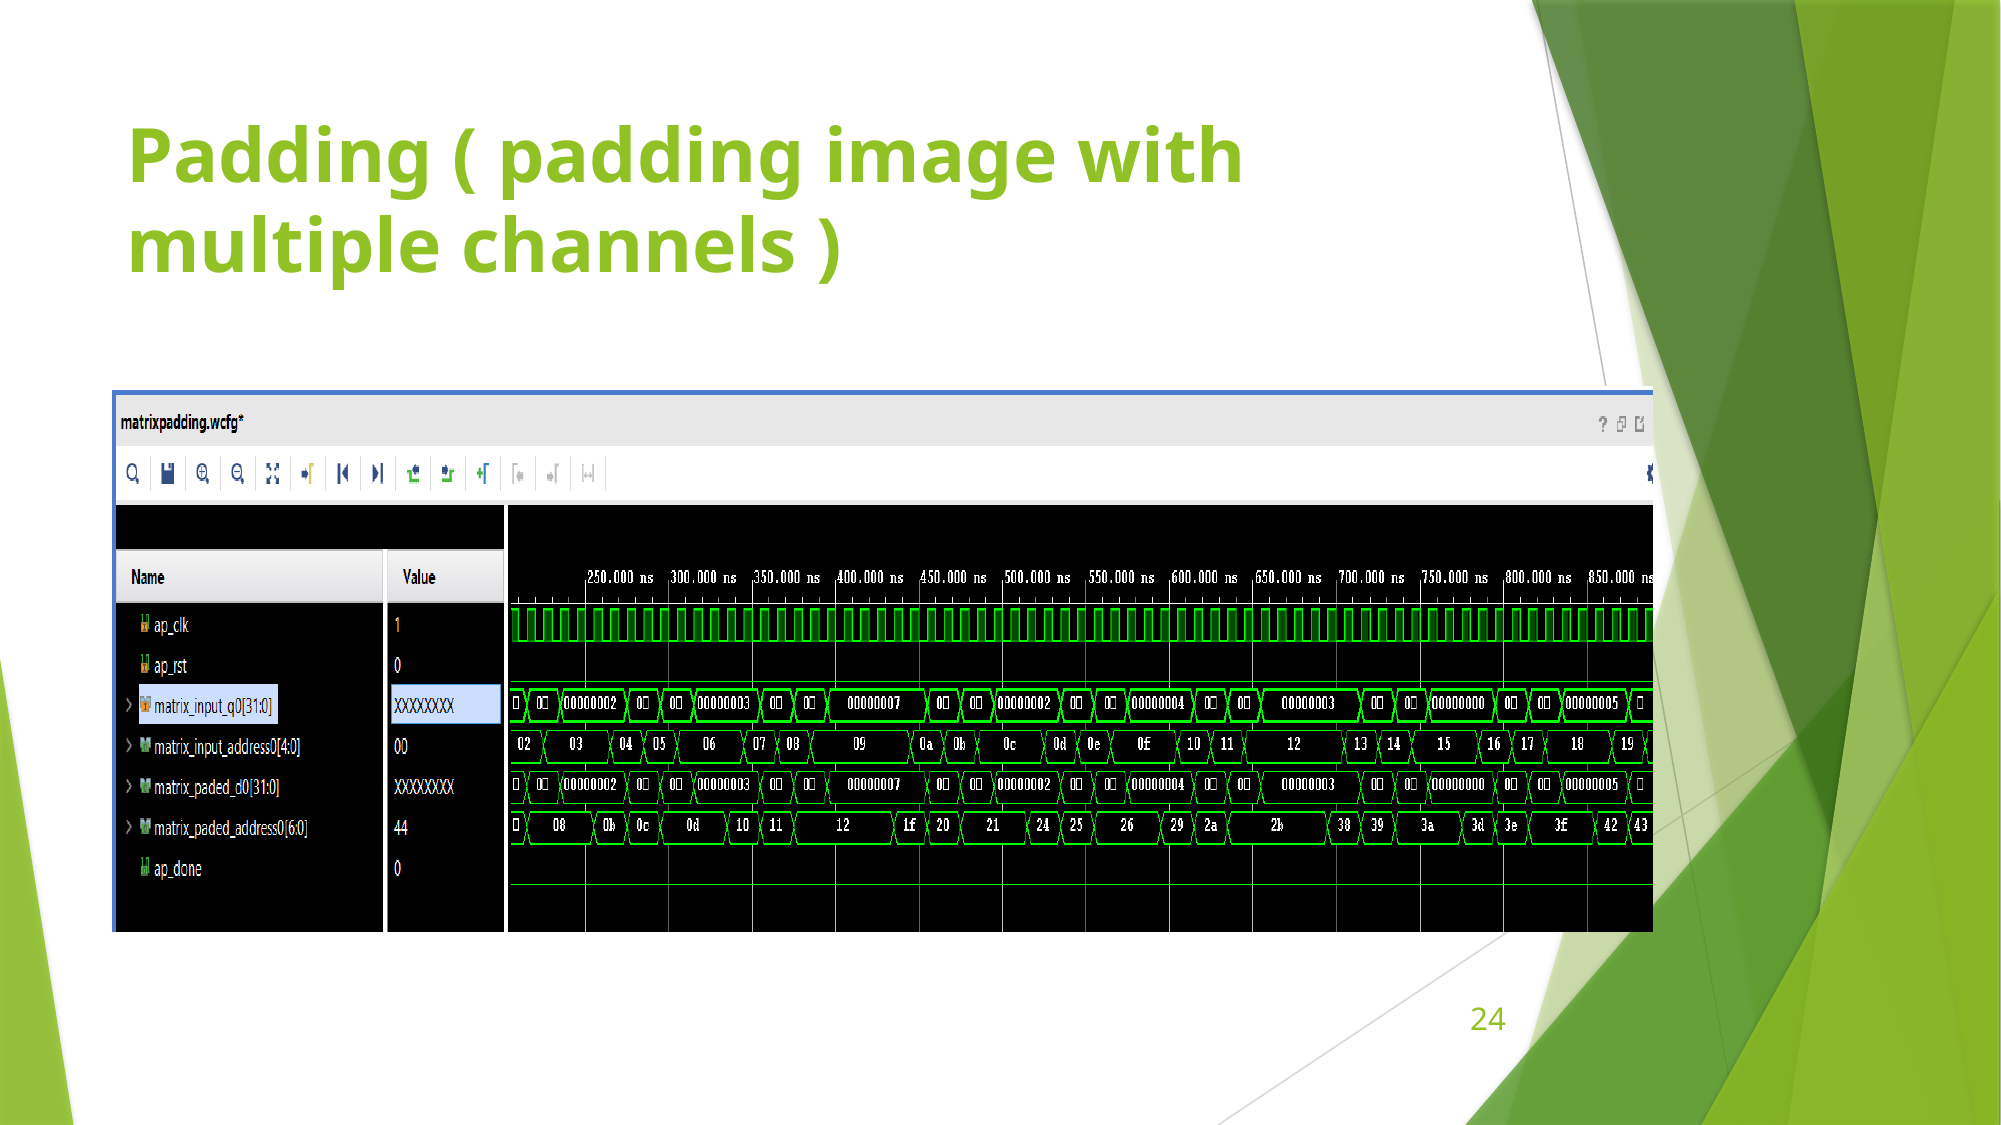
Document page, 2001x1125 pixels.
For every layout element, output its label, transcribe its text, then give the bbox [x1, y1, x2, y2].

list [110, 385, 1653, 933]
slide_number 24 [1409, 991, 1522, 1051]
title Padding ( padding image with multiple channels ) [111, 99, 1522, 317]
